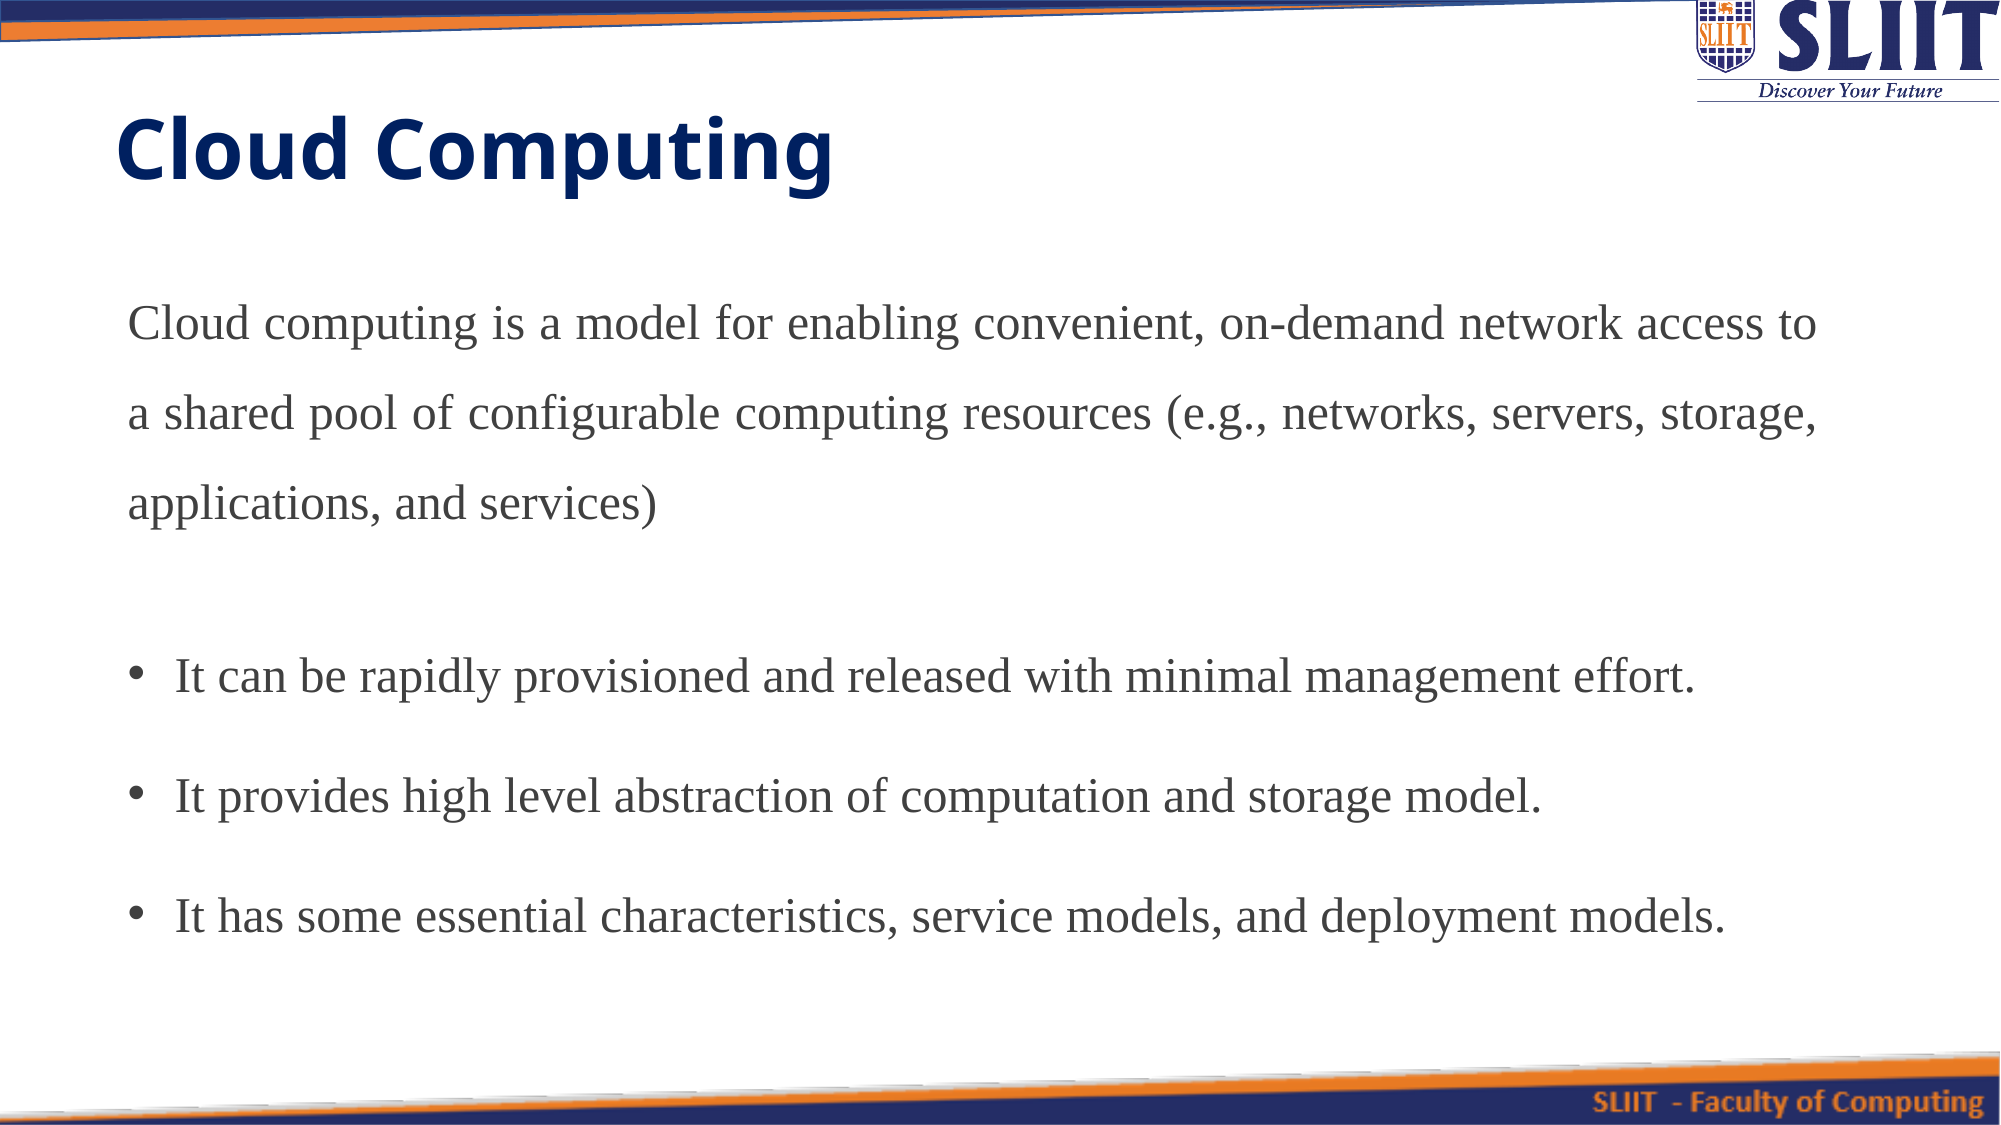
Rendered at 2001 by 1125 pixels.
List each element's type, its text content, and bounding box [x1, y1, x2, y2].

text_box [0, 0, 1696, 42]
text_box Cloud Computing [99, 88, 852, 204]
text_box Cloud computing is a model for enabling convenient, on-demand network access to a shared pool of configurable computing resources (e.g., networks, servers, storage, applications, and services) [113, 252, 1834, 537]
text_box It can be rapidly provisioned and released with minimal management effort. It provides high level abstraction of computation and storage model. It has some essential characteristics, service models, and deployment models. [113, 585, 1904, 1024]
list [1695, 0, 2000, 102]
picture [0, 1024, 2000, 1125]
